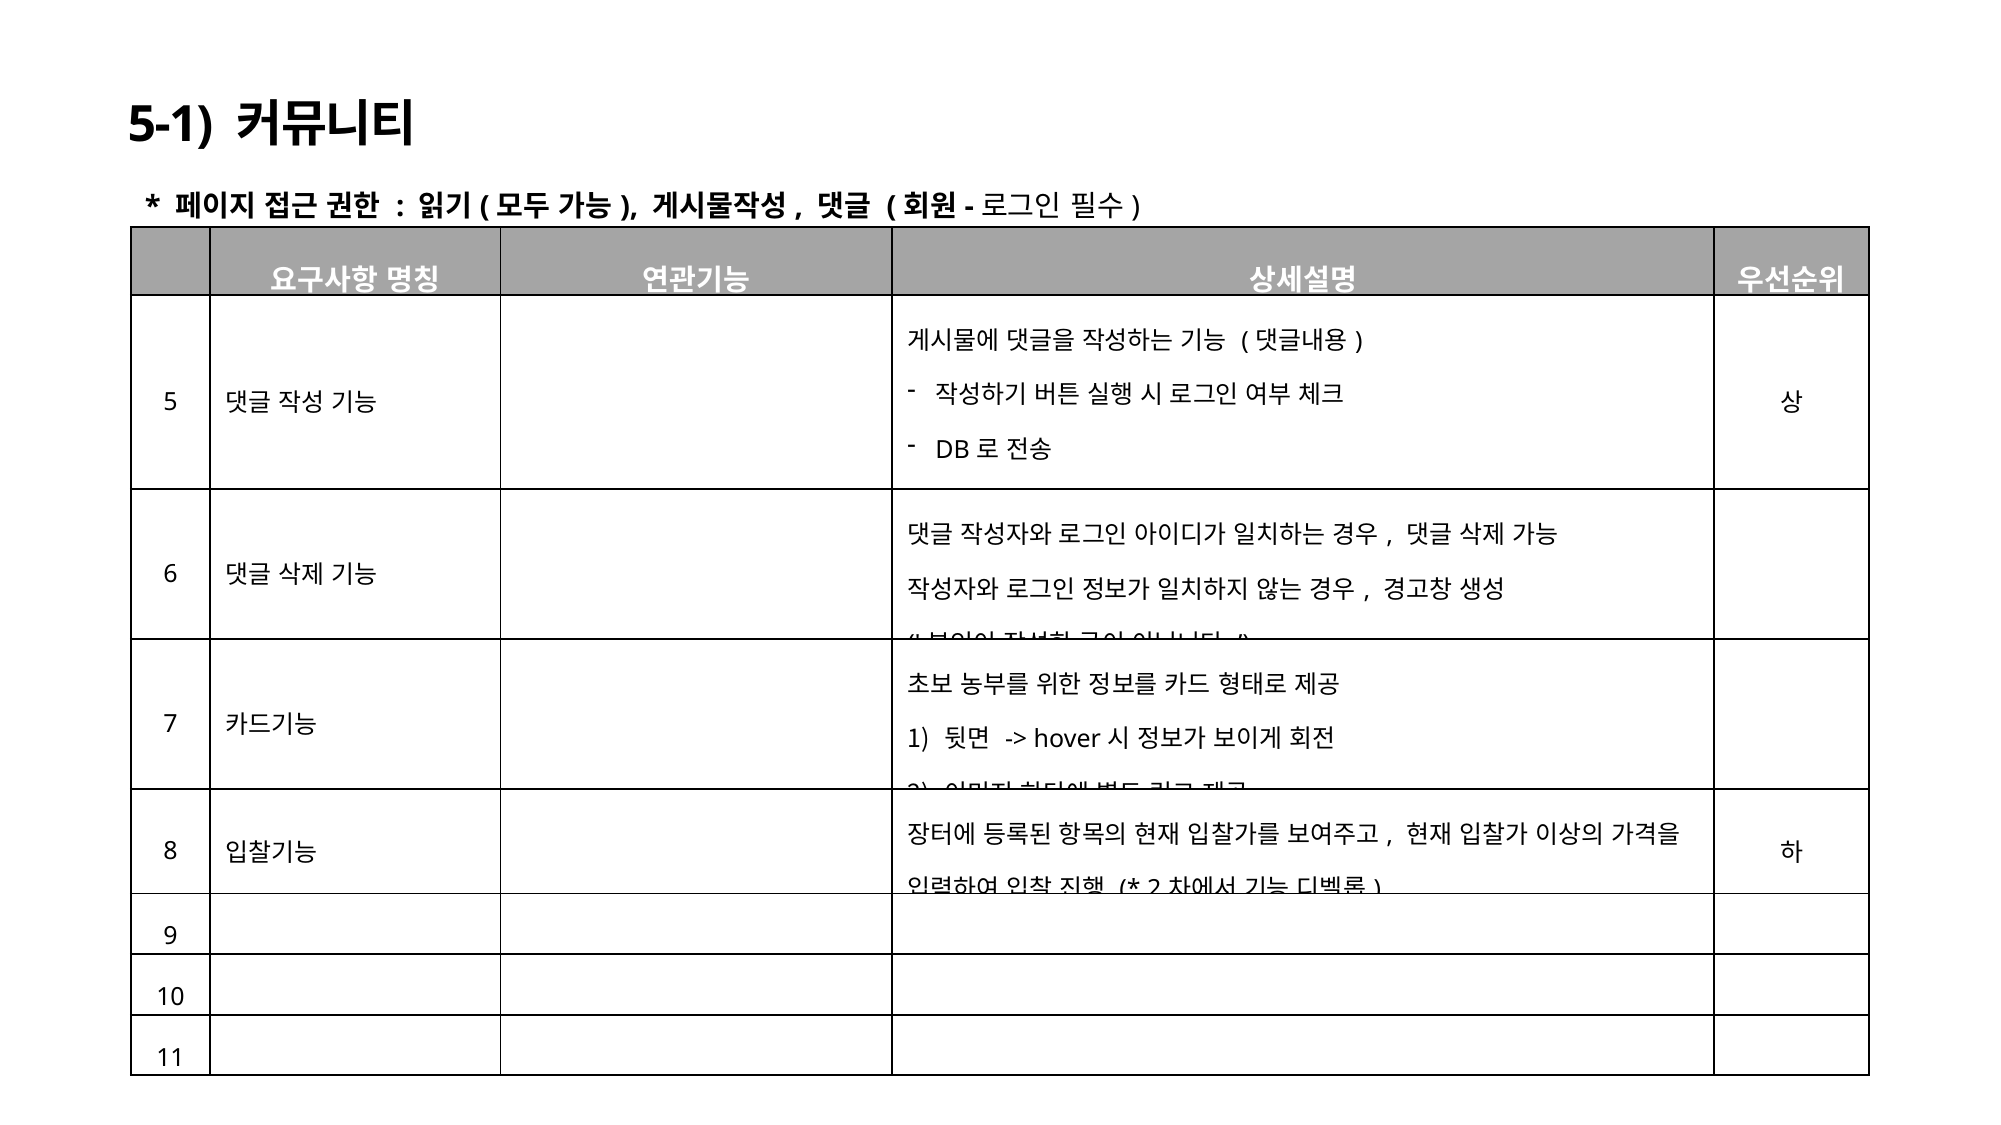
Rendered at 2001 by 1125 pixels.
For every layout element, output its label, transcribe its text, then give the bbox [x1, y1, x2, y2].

text_box 5-1) 커뮤니티 [112, 83, 1113, 159]
table_cell [893, 1016, 1713, 1074]
table_cell [501, 1016, 891, 1074]
table_cell [1715, 1016, 1868, 1074]
table_cell [501, 490, 891, 638]
table_cell 댓글 작성 기능 [211, 296, 500, 488]
table_cell [501, 894, 891, 953]
table_cell [1715, 490, 1868, 638]
table_cell [501, 296, 891, 488]
table_cell 게시물에 댓글을 작성하는 기능 (댓글내용) 작성하기 버튼 실행 시 로그인 여부 체크 DB로 전송 해당 게시물에 작성자 정보(닉네임, 작성일자) 정보와 함께 출력 [893, 296, 1713, 488]
table_cell [211, 1016, 500, 1074]
table_header 우선순위 [1715, 228, 1868, 294]
table_cell [893, 955, 1713, 1014]
table_cell 댓글 작성자와 로그인 아이디가 일치하는 경우, 댓글 삭제 가능 작성자와 로그인 정보가 일치하지 않는 경우, 경고창 생성 ('본인이 작성한 글이 아닙니다.’) [893, 490, 1713, 638]
table_cell [501, 640, 891, 788]
table_cell 상 [1715, 296, 1868, 488]
table_cell 9 [132, 894, 209, 953]
table_cell 6 [132, 490, 209, 638]
table_cell [501, 790, 891, 893]
table_cell 댓글 삭제 기능 [211, 490, 500, 638]
table_cell [893, 894, 1713, 953]
table_cell 11 [132, 1016, 209, 1074]
table_cell [1715, 955, 1868, 1014]
table_cell 초보 농부를 위한 정보를 카드 형태로 제공 뒷면 -> hover시 정보가 보이게 회전 이미지 하단에 별도 링크 제공 [893, 640, 1713, 788]
table_header 상세설명 [893, 228, 1713, 294]
table_cell 입찰기능 [211, 790, 500, 893]
table_cell [1715, 894, 1868, 953]
table_cell 카드기능 [211, 640, 500, 788]
table_cell 7 [132, 640, 209, 788]
table_cell [1715, 640, 1868, 788]
table_header 연관기능 [501, 228, 891, 294]
table_header 요구사항 명칭 [211, 228, 500, 294]
table_cell [211, 955, 500, 1014]
table_cell [501, 955, 891, 1014]
table_cell 10 [132, 955, 209, 1014]
table_cell 5 [132, 296, 209, 488]
table_cell [211, 894, 500, 953]
table_header [132, 228, 209, 294]
text_box * 페이지 접근 권한 : 읽기(모두 가능), 게시물작성, 댓글 (회원-로그인 필수) [130, 162, 1929, 230]
table_cell 8 [132, 790, 209, 893]
table_cell 하 [1715, 790, 1868, 893]
table_cell 장터에 등록된 항목의 현재 입찰가를 보여주고, 현재 입찰가 이상의 가격을 입력하여 입찰 진행 (* 2차에서 기능 디벨롭) [893, 790, 1713, 893]
